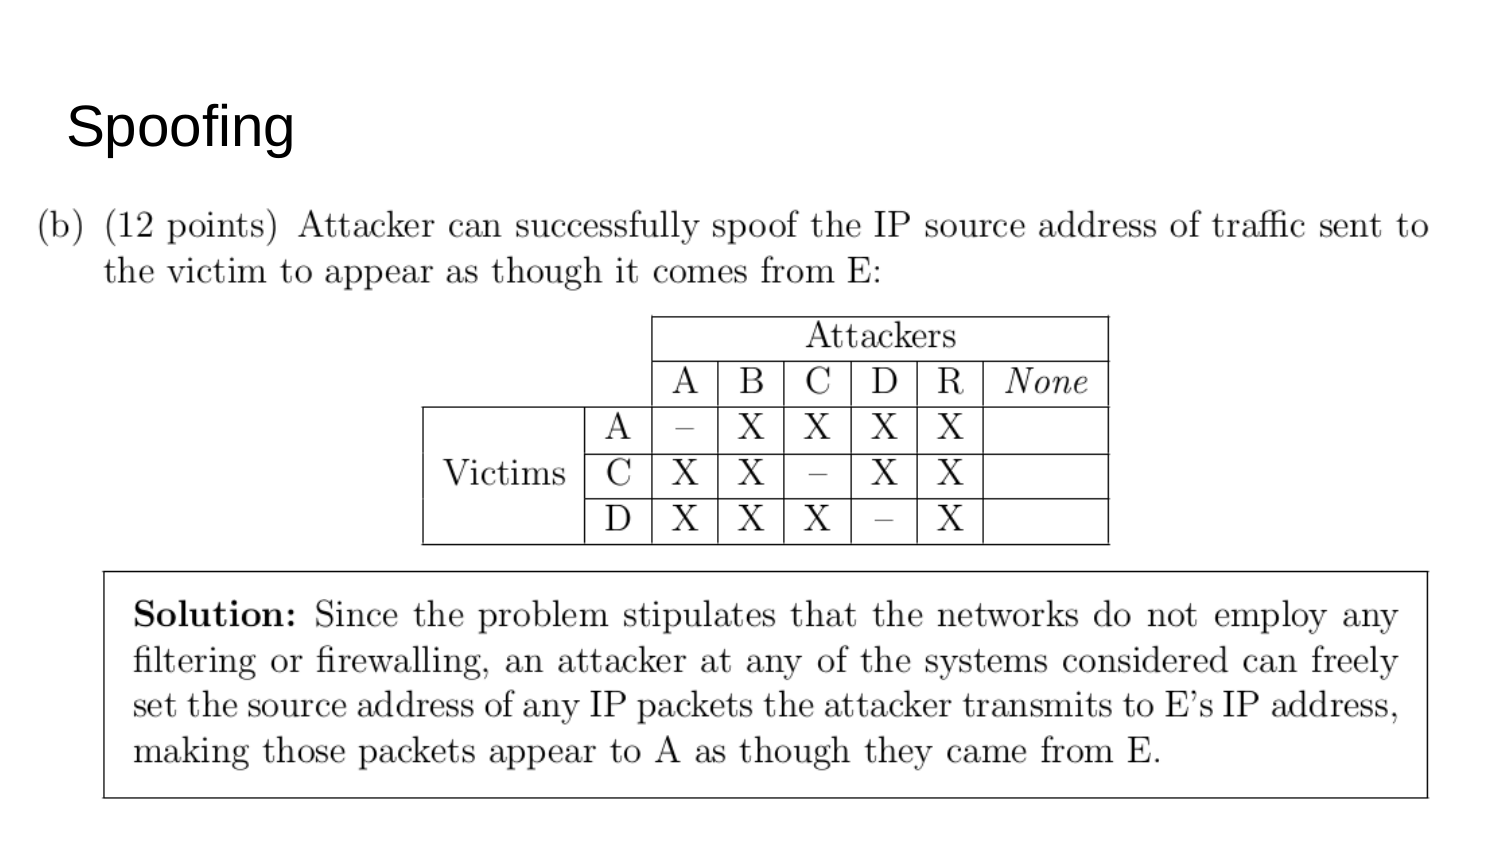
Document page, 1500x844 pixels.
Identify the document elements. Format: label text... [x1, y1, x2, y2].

title Spoofing [51, 72, 1449, 167]
picture [24, 191, 1470, 819]
